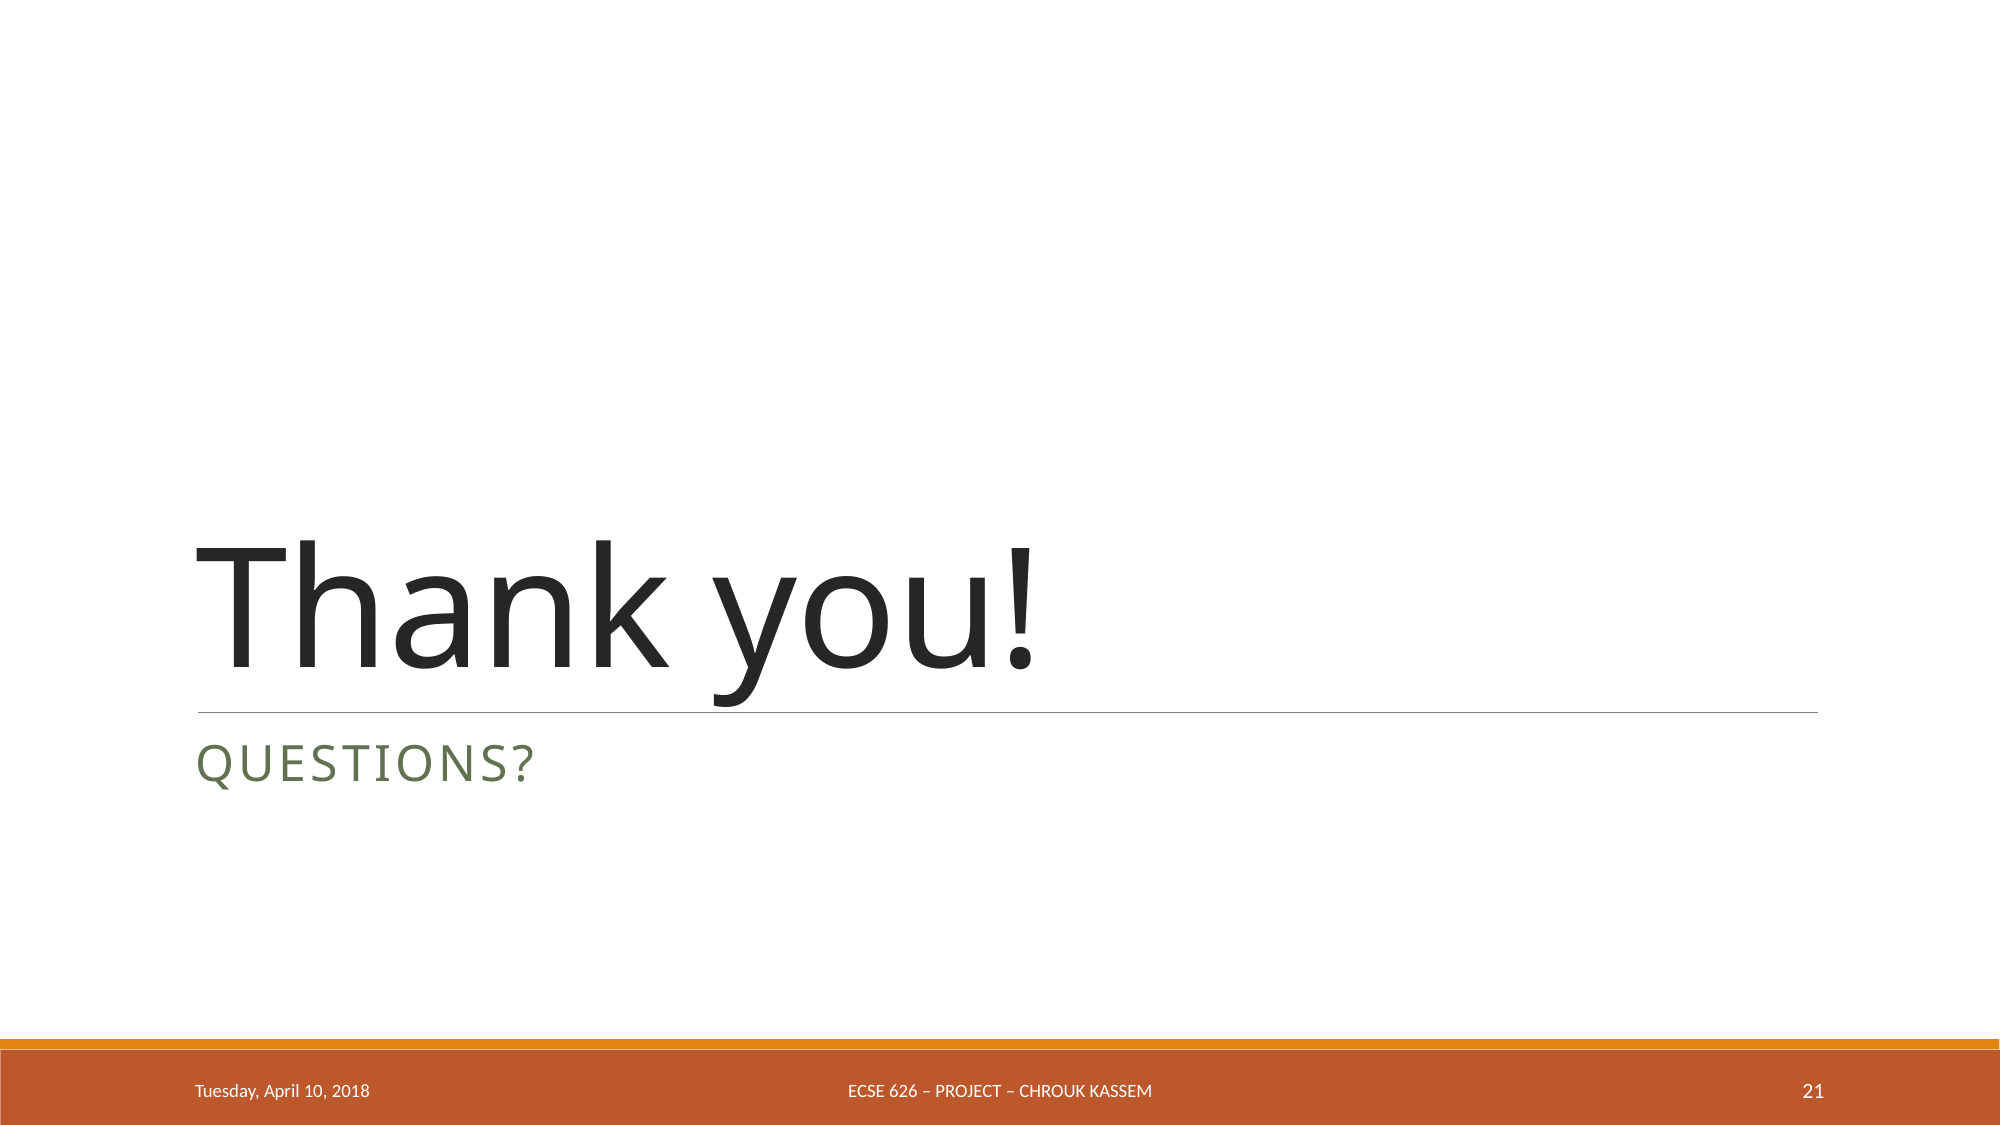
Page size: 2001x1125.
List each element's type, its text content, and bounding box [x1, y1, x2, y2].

title Thank you! [180, 124, 1830, 710]
list Questions? [180, 730, 1830, 918]
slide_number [180, 1059, 586, 1120]
footer ECSE 626 – Project – Chrouk Kassem [604, 1059, 1396, 1120]
slide_number 21 [1624, 1059, 1840, 1120]
